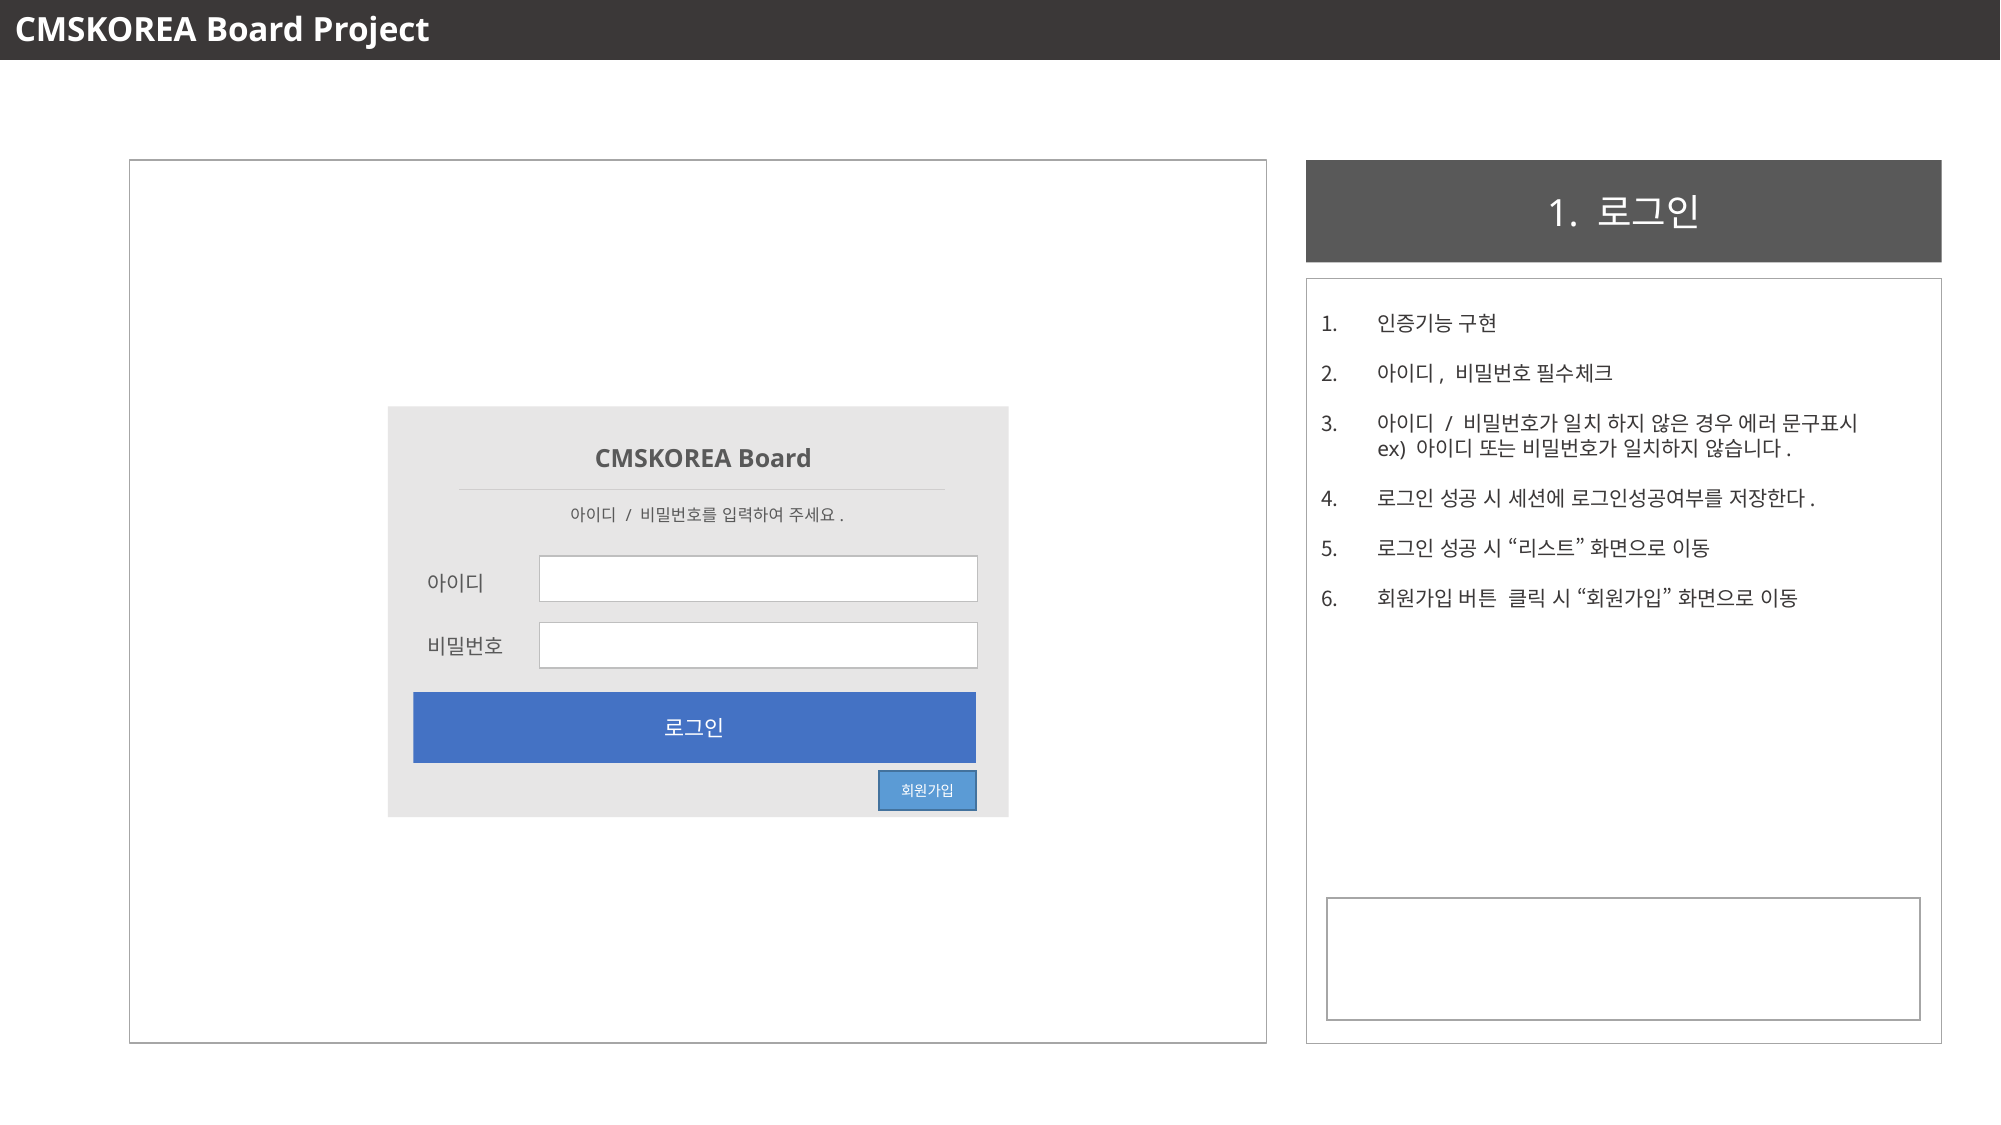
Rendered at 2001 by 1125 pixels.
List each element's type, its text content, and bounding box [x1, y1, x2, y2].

text_box 1. 로그인 [1305, 159, 1943, 263]
text_box 인증기능 구현 아이디, 비밀번호 필수체크 아이디 / 비밀번호가 일치 하지 않은 경우 에러 문구표시 ex) 아이디 또는 비밀번호가 일치하지 않습니다. 로그인 성공 시 세션에 로그인성공여부를 저장한다. 로그인 성공 시 “리스트” 화면으로 이동 회원가입 버튼 클릭 시 “회원가입” 화면으로 이동 [1305, 277, 1943, 1044]
text_box [1326, 897, 1921, 1021]
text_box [387, 406, 1009, 818]
text_box [129, 159, 1268, 1044]
text_box CMSKOREA Board Project [0, 0, 2000, 61]
